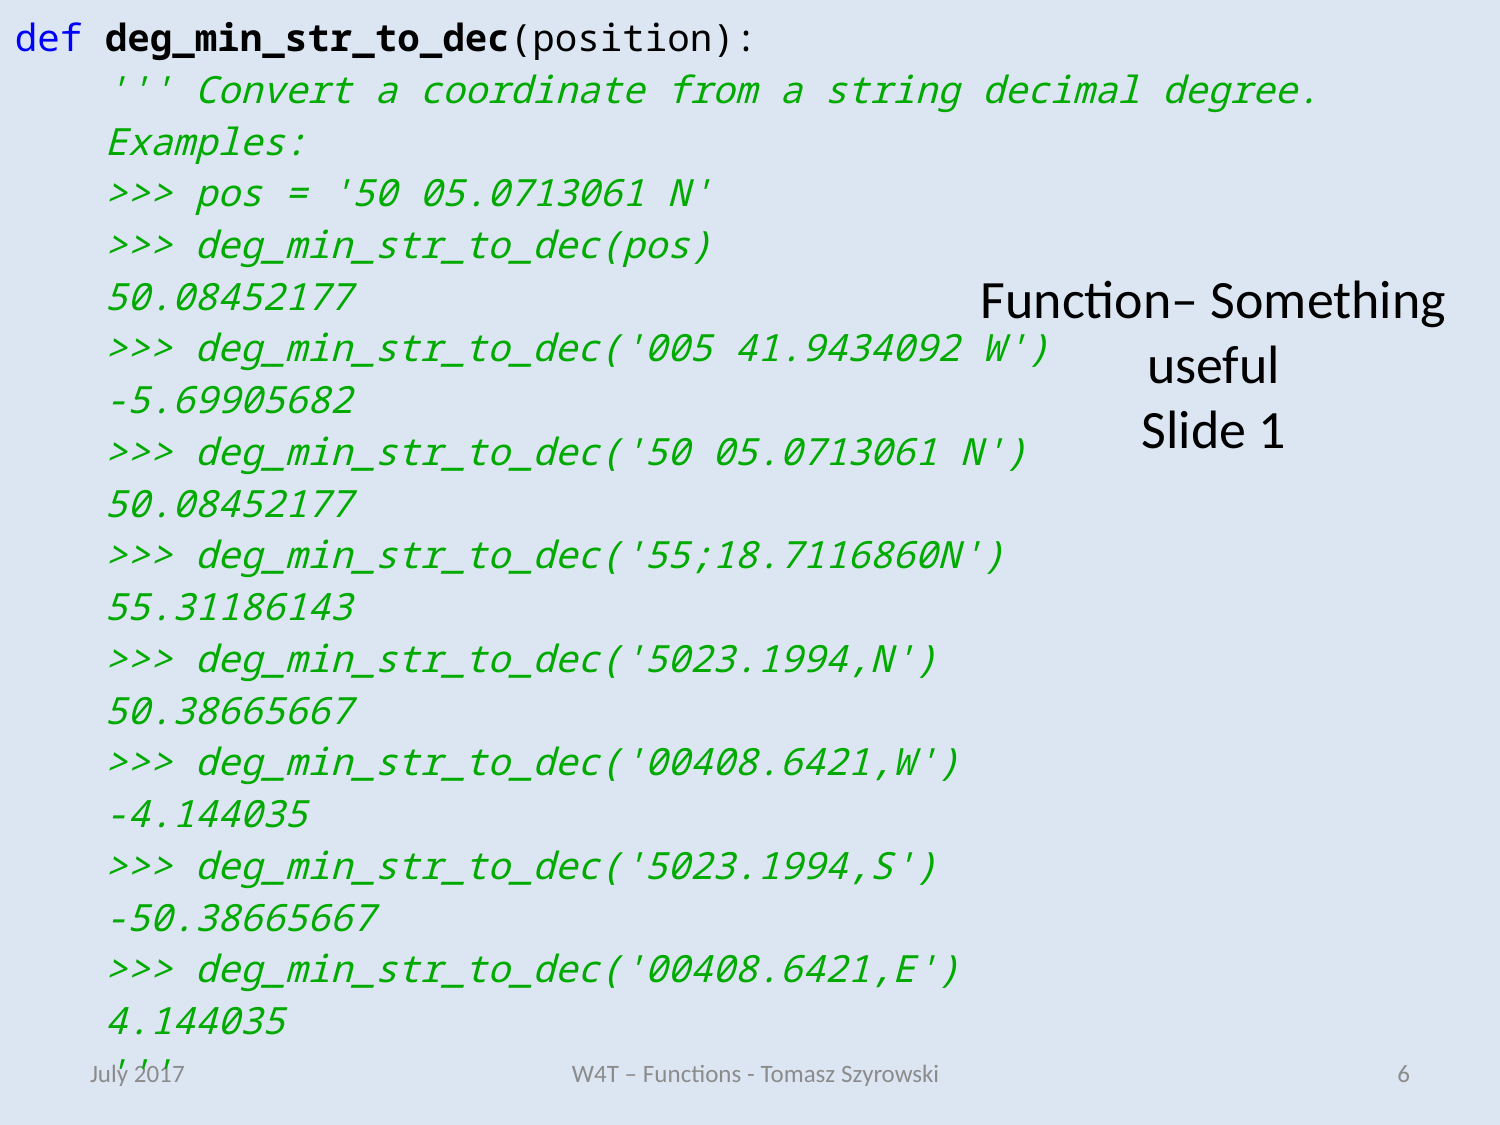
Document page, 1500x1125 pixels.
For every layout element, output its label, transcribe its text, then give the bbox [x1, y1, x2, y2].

title Function– Something useful Slide 1 [1424, 255, 1500, 468]
text_box def deg_min_str_to_dec(position): ''' Convert a coordinate from a string decimal degree. Examples: >>> pos = '50 05.0713061 N' >>> deg_min_str_to_dec(pos) 50.08452177 >>> deg_min_str_to_dec('005 41.9434092 W') -5.69905682 >>> deg_min_str_to_dec('50 05.0713061 N') 50.08452177 >>> deg_min_str_to_dec('55;18.7116860N') 55.31186143 >>> deg_min_str_to_dec('5023.1994,N') 50.38665667 >>> deg_min_str_to_dec('00408.6421,W') -4.144035 >>> deg_min_str_to_dec('5023.1994,S') -50.38665667 >>> deg_min_str_to_dec('00408.6421,E') 4.144035 ''' [0, 0, 1424, 1102]
